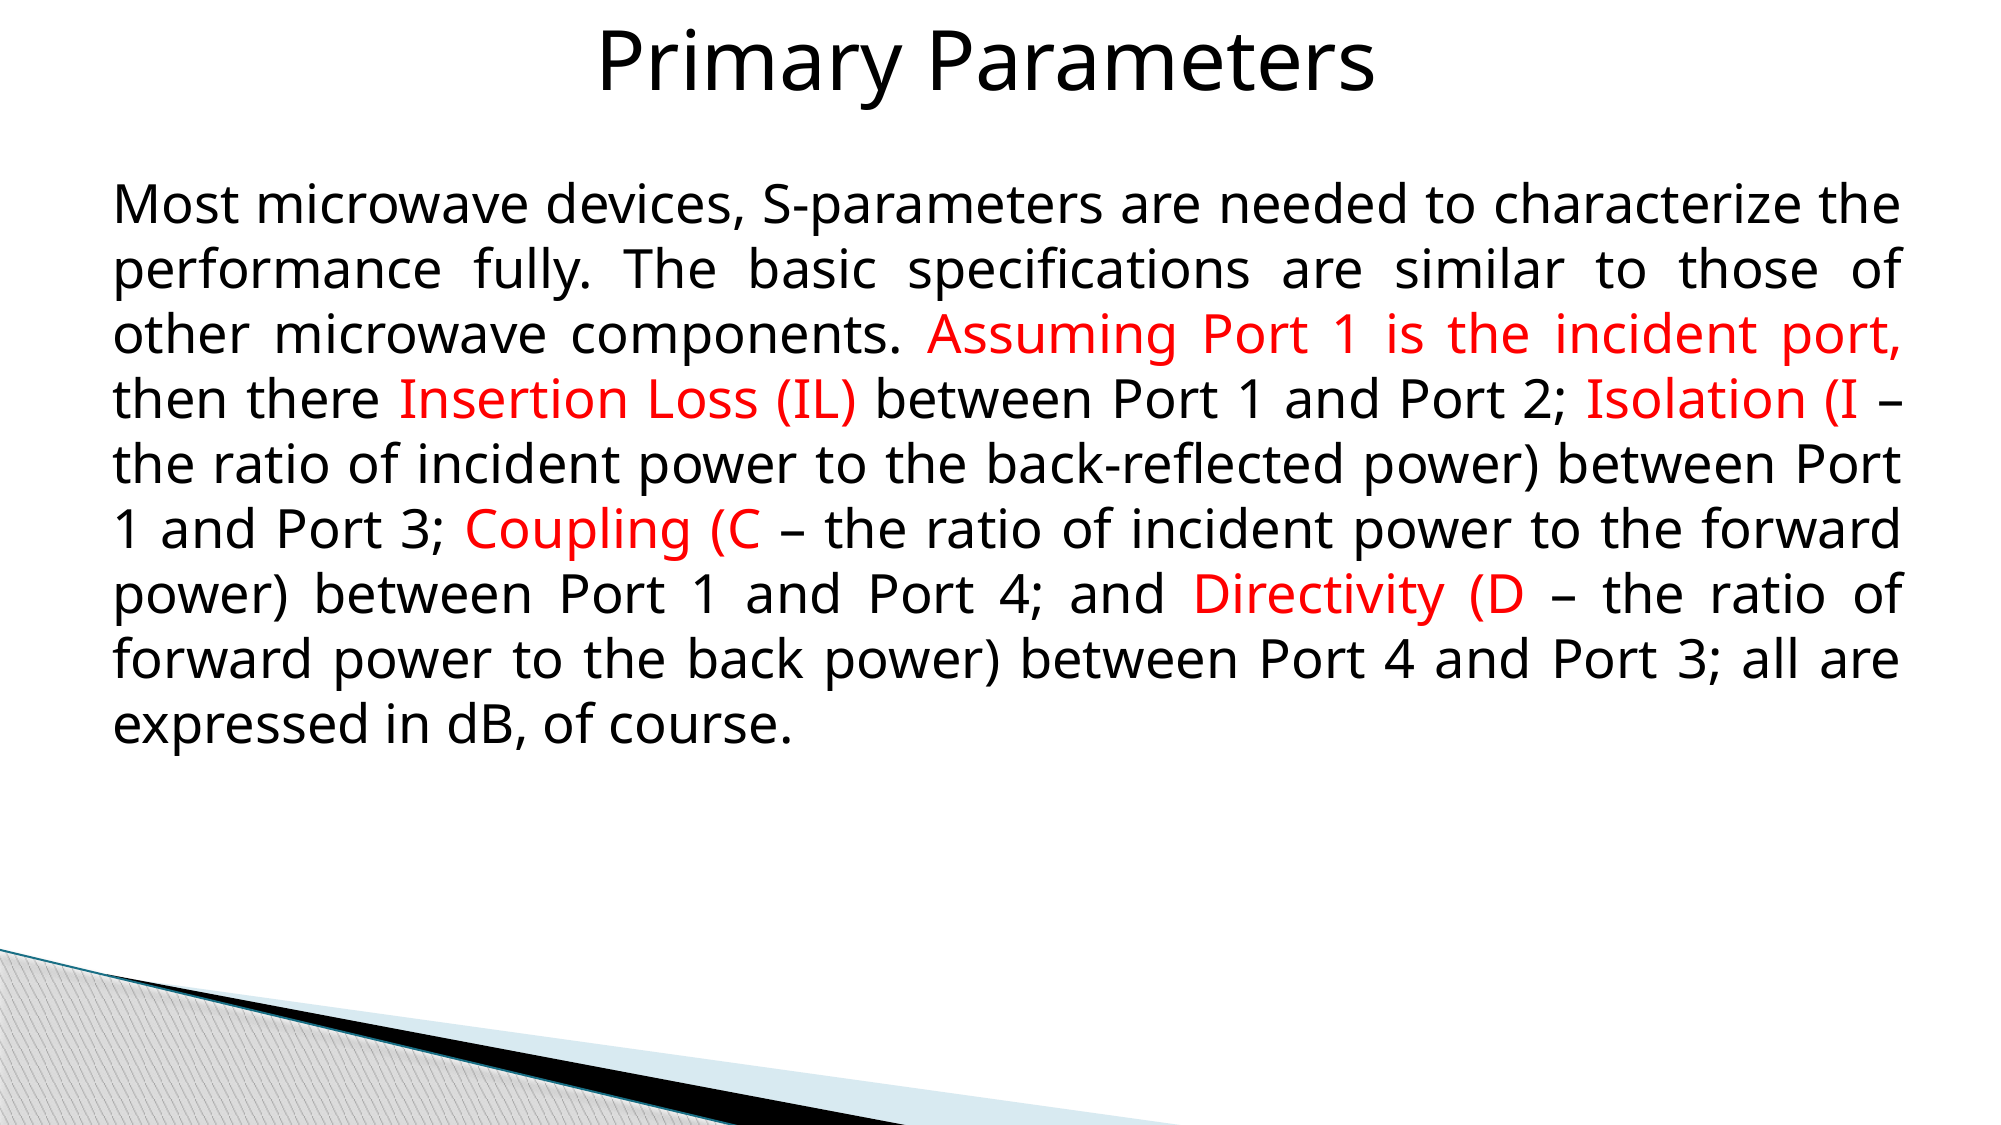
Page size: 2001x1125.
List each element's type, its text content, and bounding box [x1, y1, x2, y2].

text_box Primary Parameters [140, 0, 1834, 115]
text_box Most microwave devices, S-parameters are needed to characterize the performance fully. The basic specifications are similar to those of other microwave components. Assuming Port 1 is the incident port, then there Insertion Loss (IL) between Port 1 and Port 2; Isolation (I – the ratio of incident power to the back-reflected power) between Port 1 and Port 3; Coupling (C – the ratio of incident power to the forward power) between Port 1 and Port 4; and Directivity (D – the ratio of forward power to the back power) between Port 4 and Port 3; all are expressed in dB, of course. [97, 161, 1919, 762]
